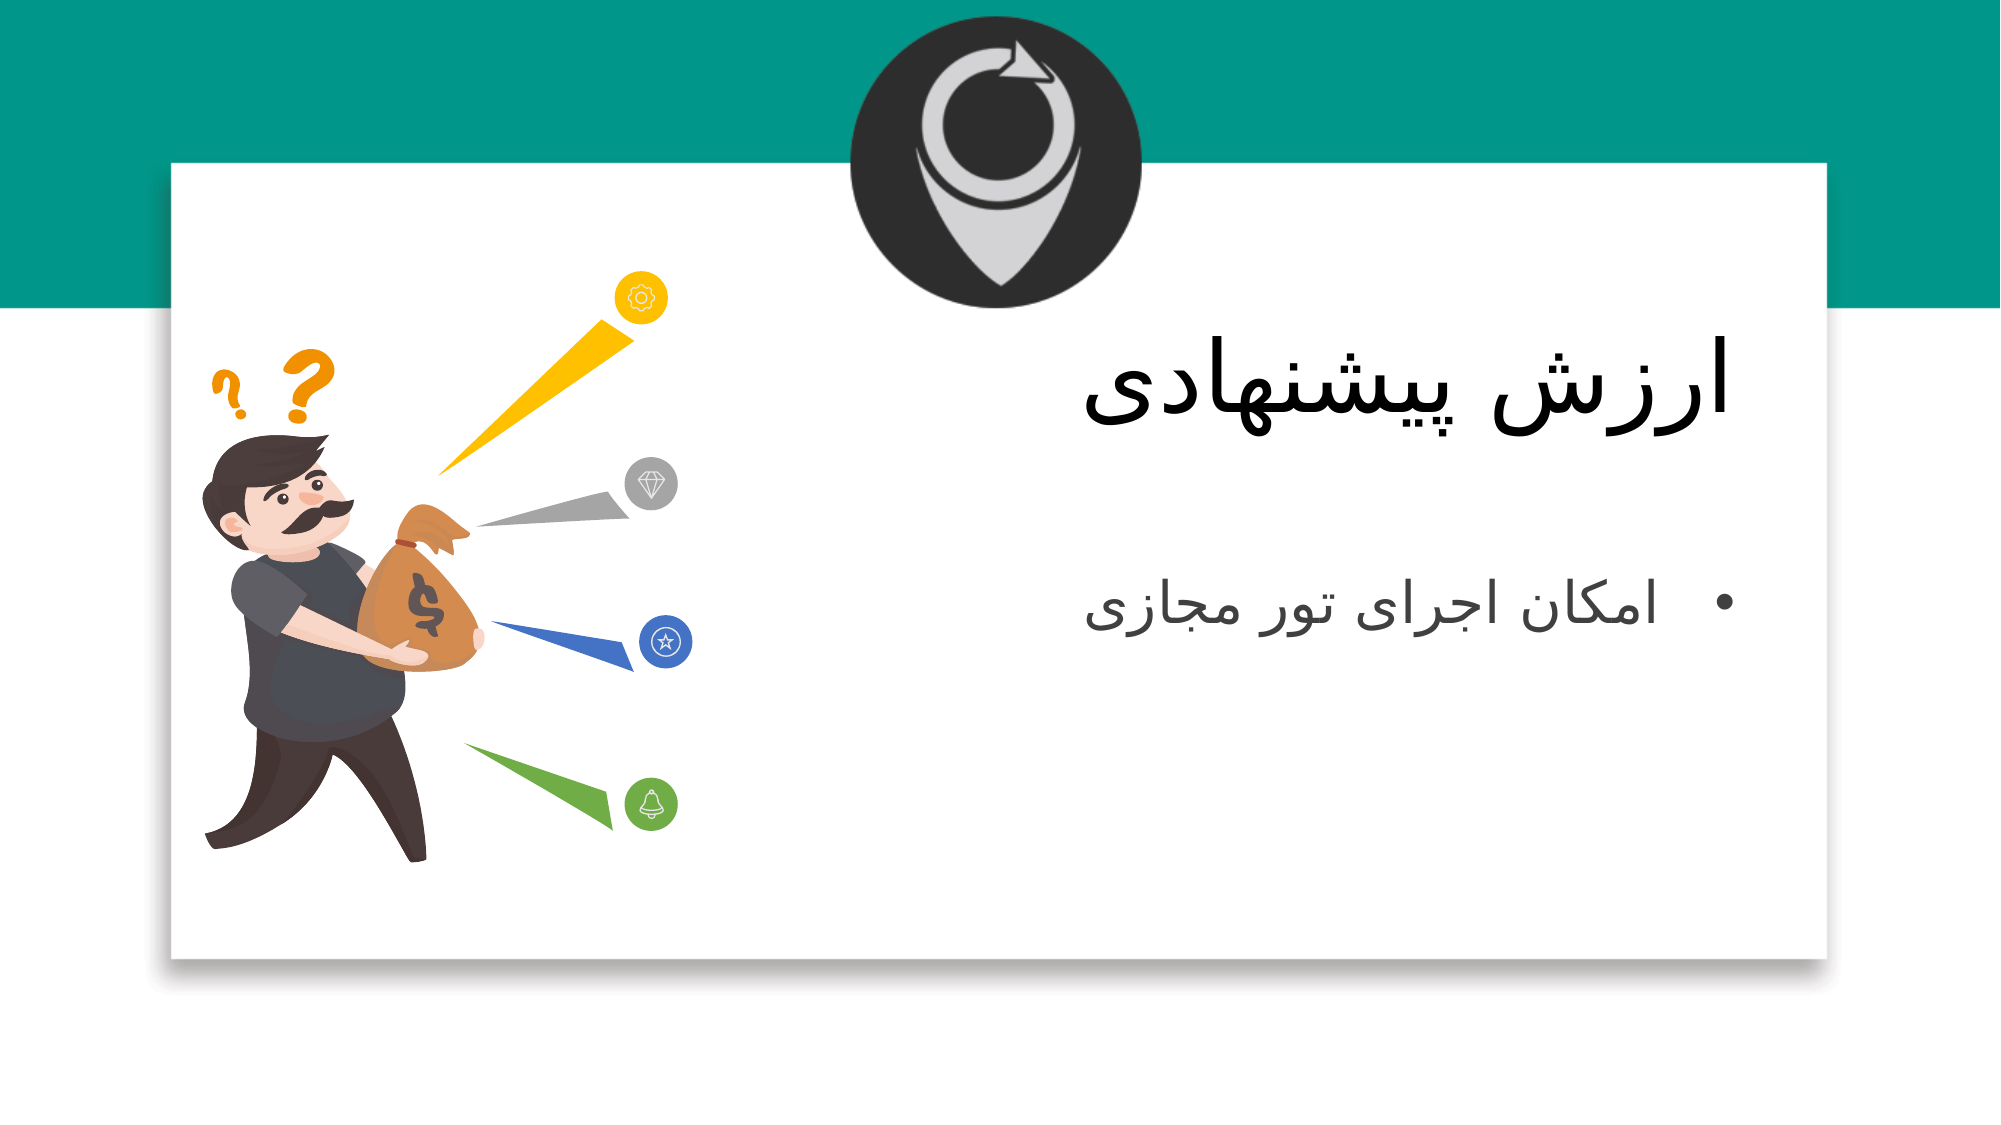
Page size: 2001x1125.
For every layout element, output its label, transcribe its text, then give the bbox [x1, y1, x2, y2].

subtitle امکان اجرای تور مجازی [249, 566, 1750, 944]
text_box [202, 271, 693, 863]
title ارزش پیشنهادی [693, 328, 1750, 442]
picture [0, 0, 2000, 1125]
